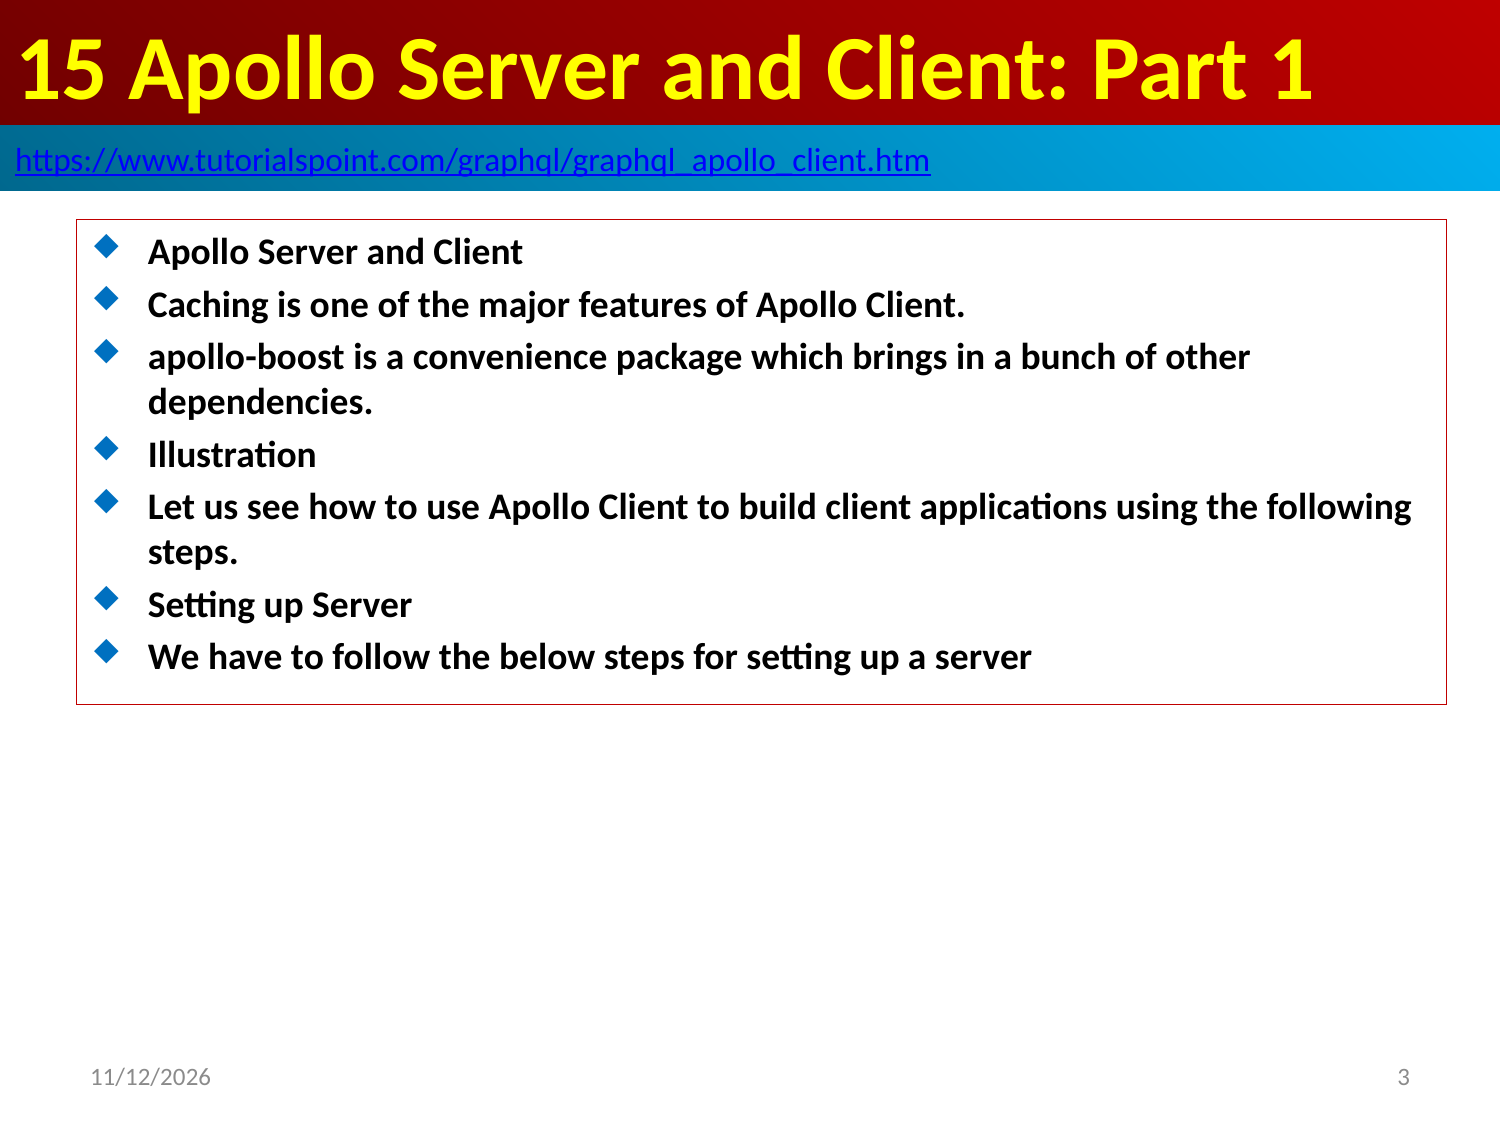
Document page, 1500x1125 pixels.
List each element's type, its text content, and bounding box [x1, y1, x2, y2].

title 15 Apollo Server and Client: Part 1 [0, 0, 1500, 125]
text_box https://www.tutorialspoint.com/graphql/graphql_apollo_client.htm [0, 125, 1500, 191]
slide_number 3 [1074, 1042, 1425, 1109]
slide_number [75, 1042, 425, 1109]
subtitle Apollo Server and Client Caching is one of the major features of Apollo Client. apollo-boost is a convenience package which brings in a bunch of other dependencies. Illustration Let us see how to use Apollo Client to build client applications using the following steps. Setting up Server We have to follow the below steps for setting up a server [76, 219, 1447, 705]
